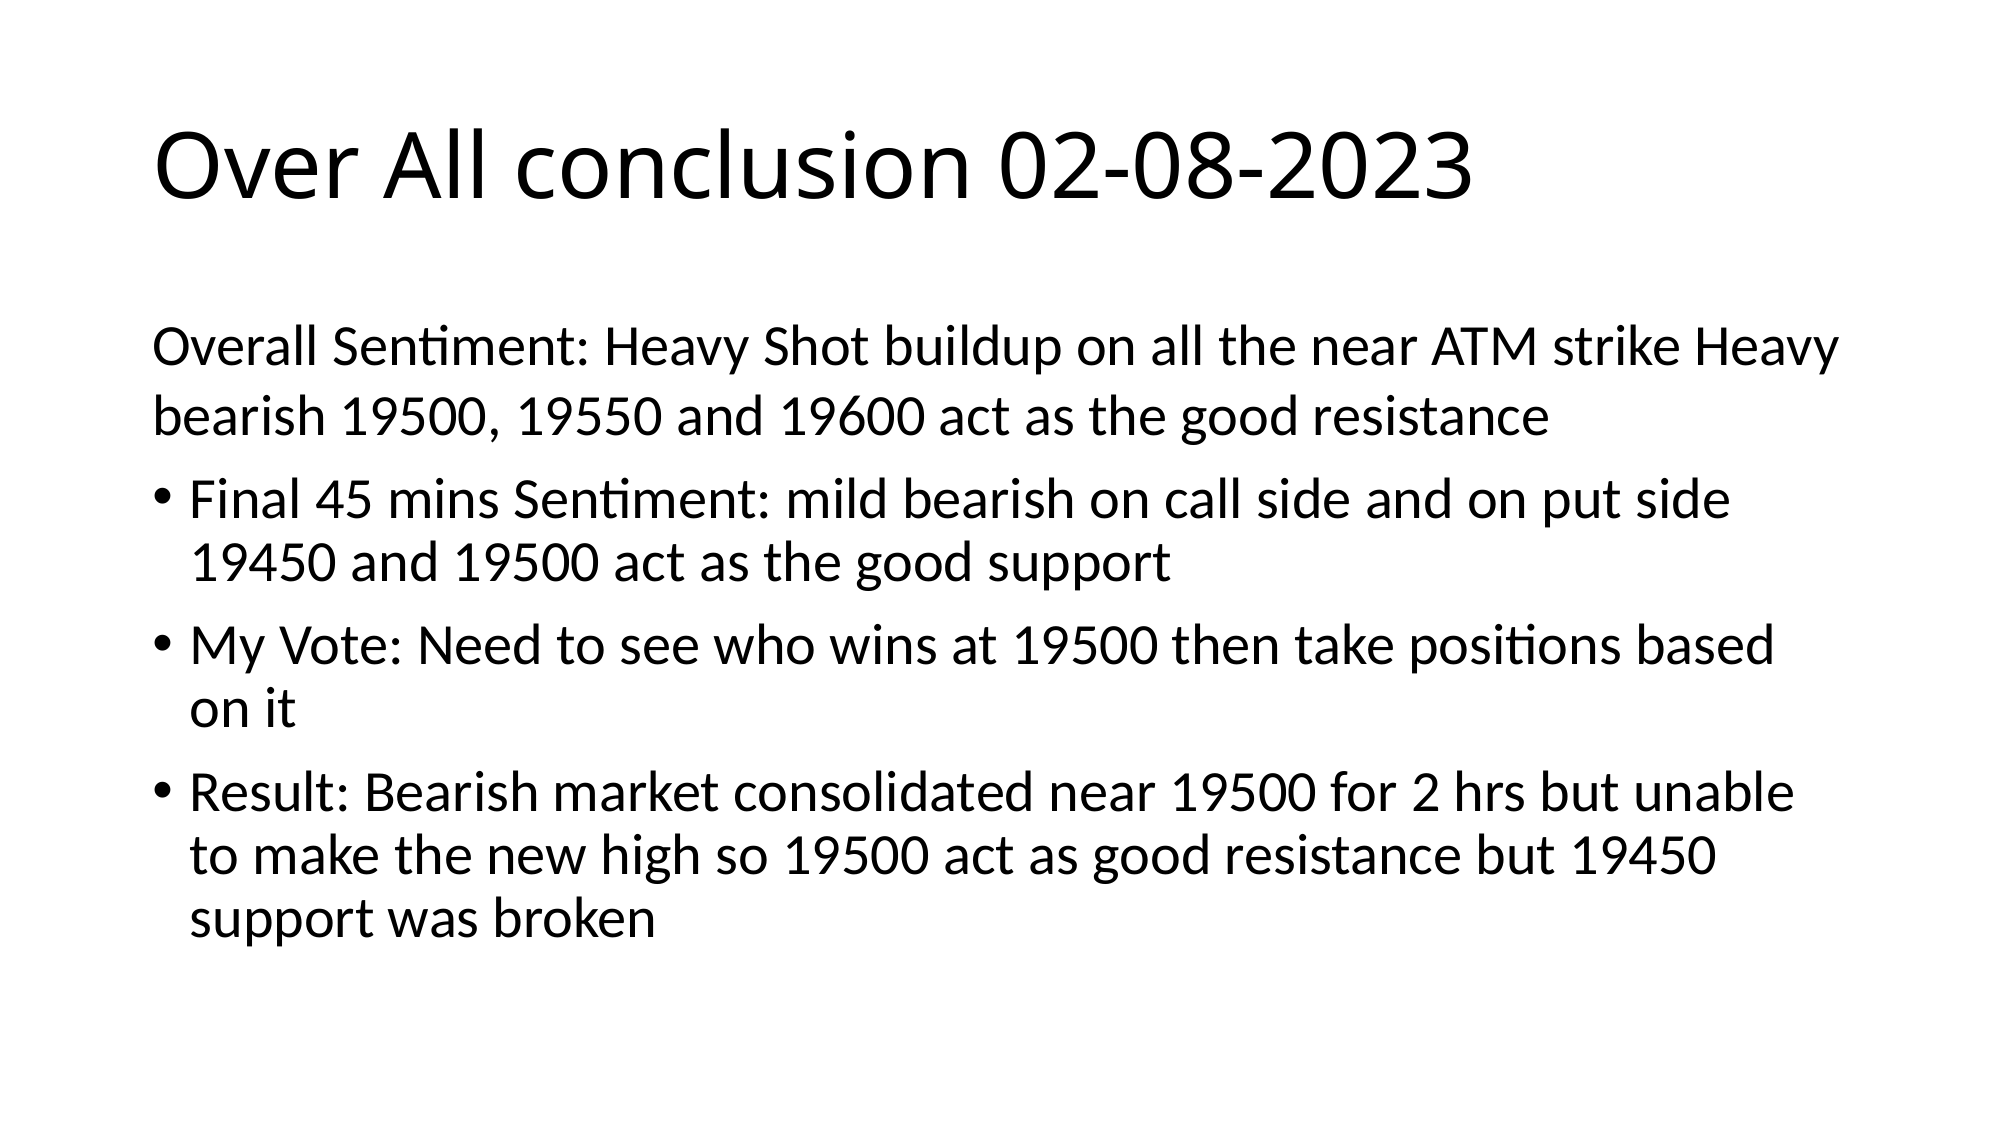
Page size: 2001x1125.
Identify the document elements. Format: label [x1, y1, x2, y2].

list [137, 299, 1863, 1014]
title [137, 59, 1863, 278]
